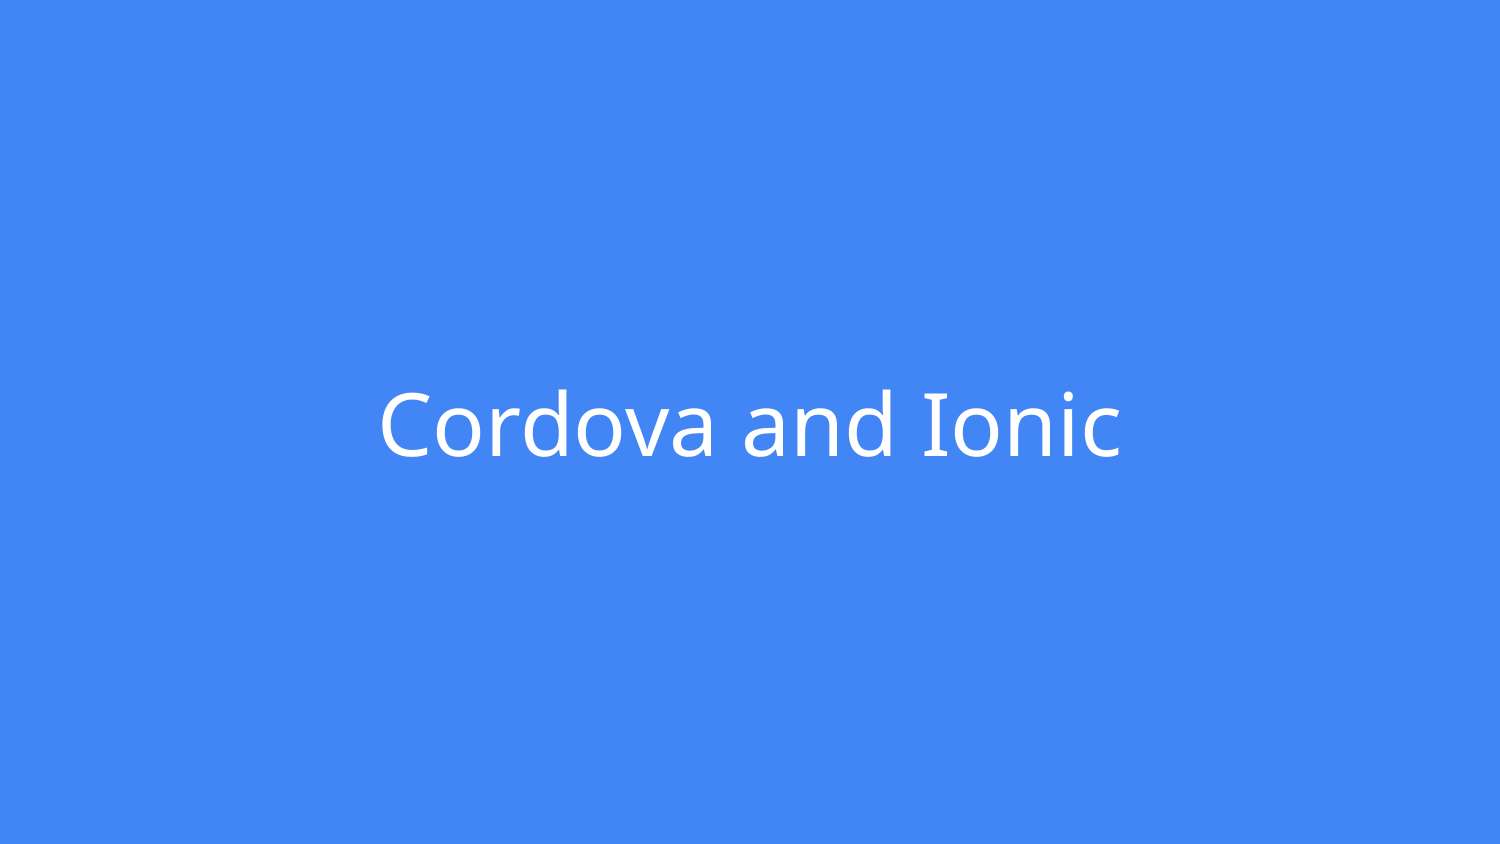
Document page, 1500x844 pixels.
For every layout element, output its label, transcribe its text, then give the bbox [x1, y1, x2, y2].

title Cordova and Ionic [75, 338, 1425, 505]
